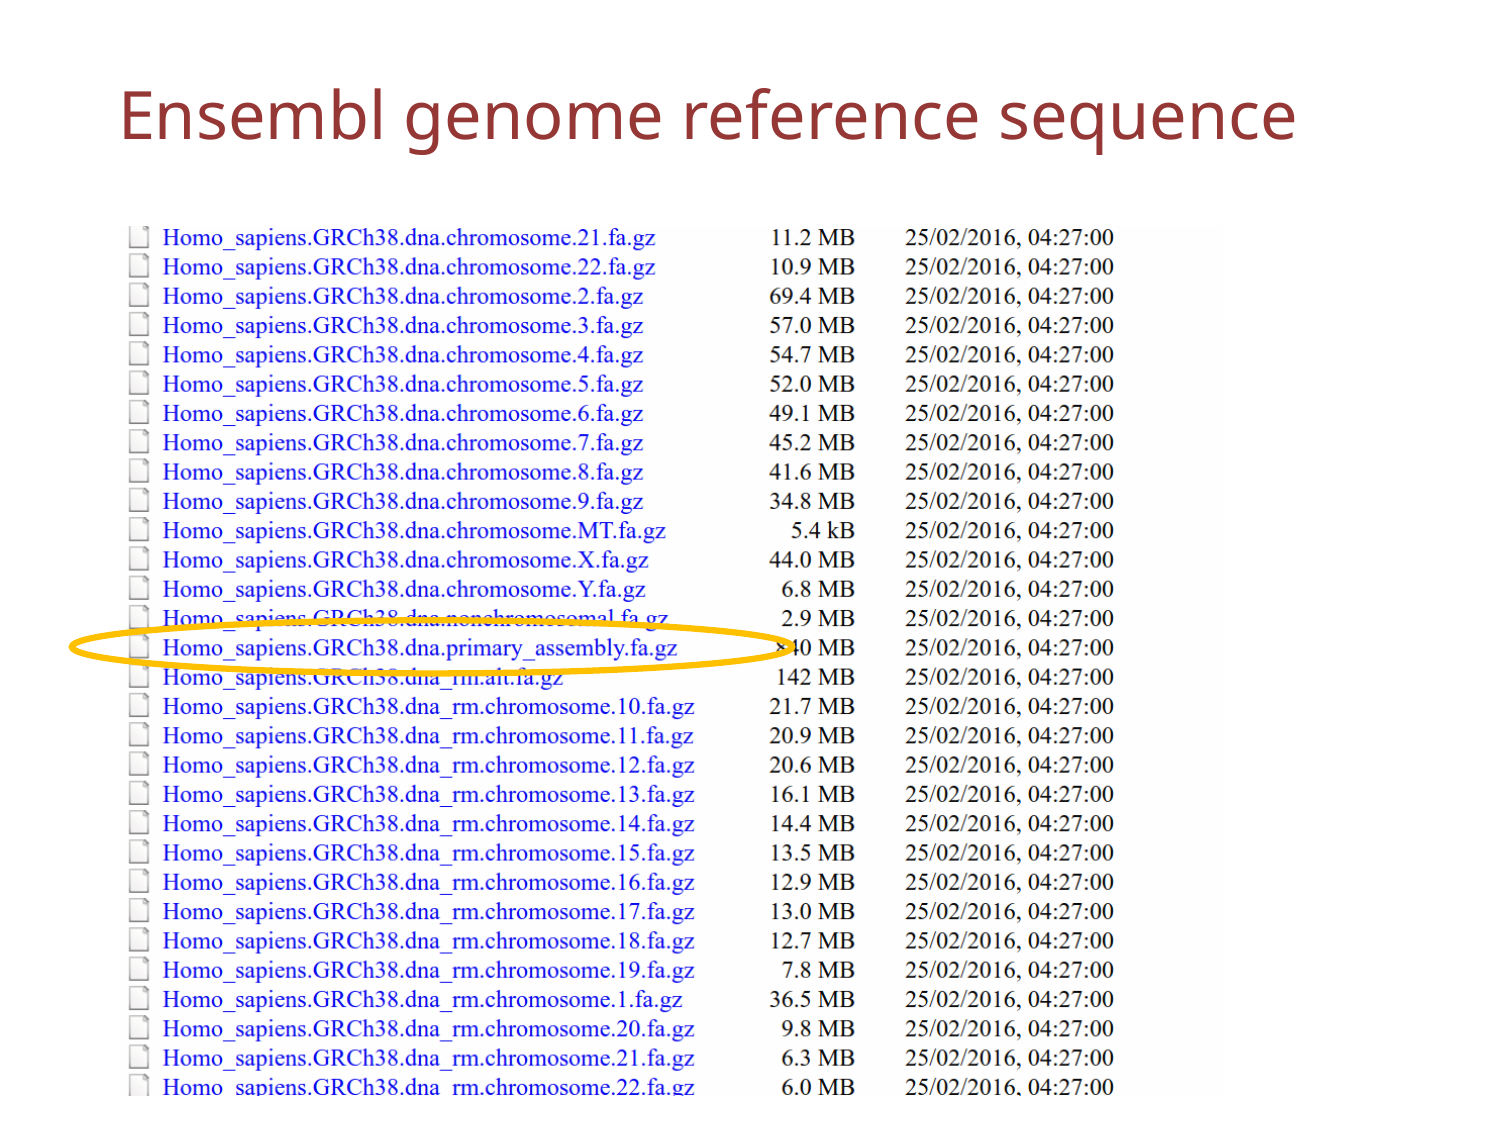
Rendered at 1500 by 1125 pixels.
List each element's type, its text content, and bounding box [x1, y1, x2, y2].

title Ensembl genome reference sequence [103, 59, 1397, 177]
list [120, 226, 1223, 1096]
text_box [70, 632, 120, 662]
